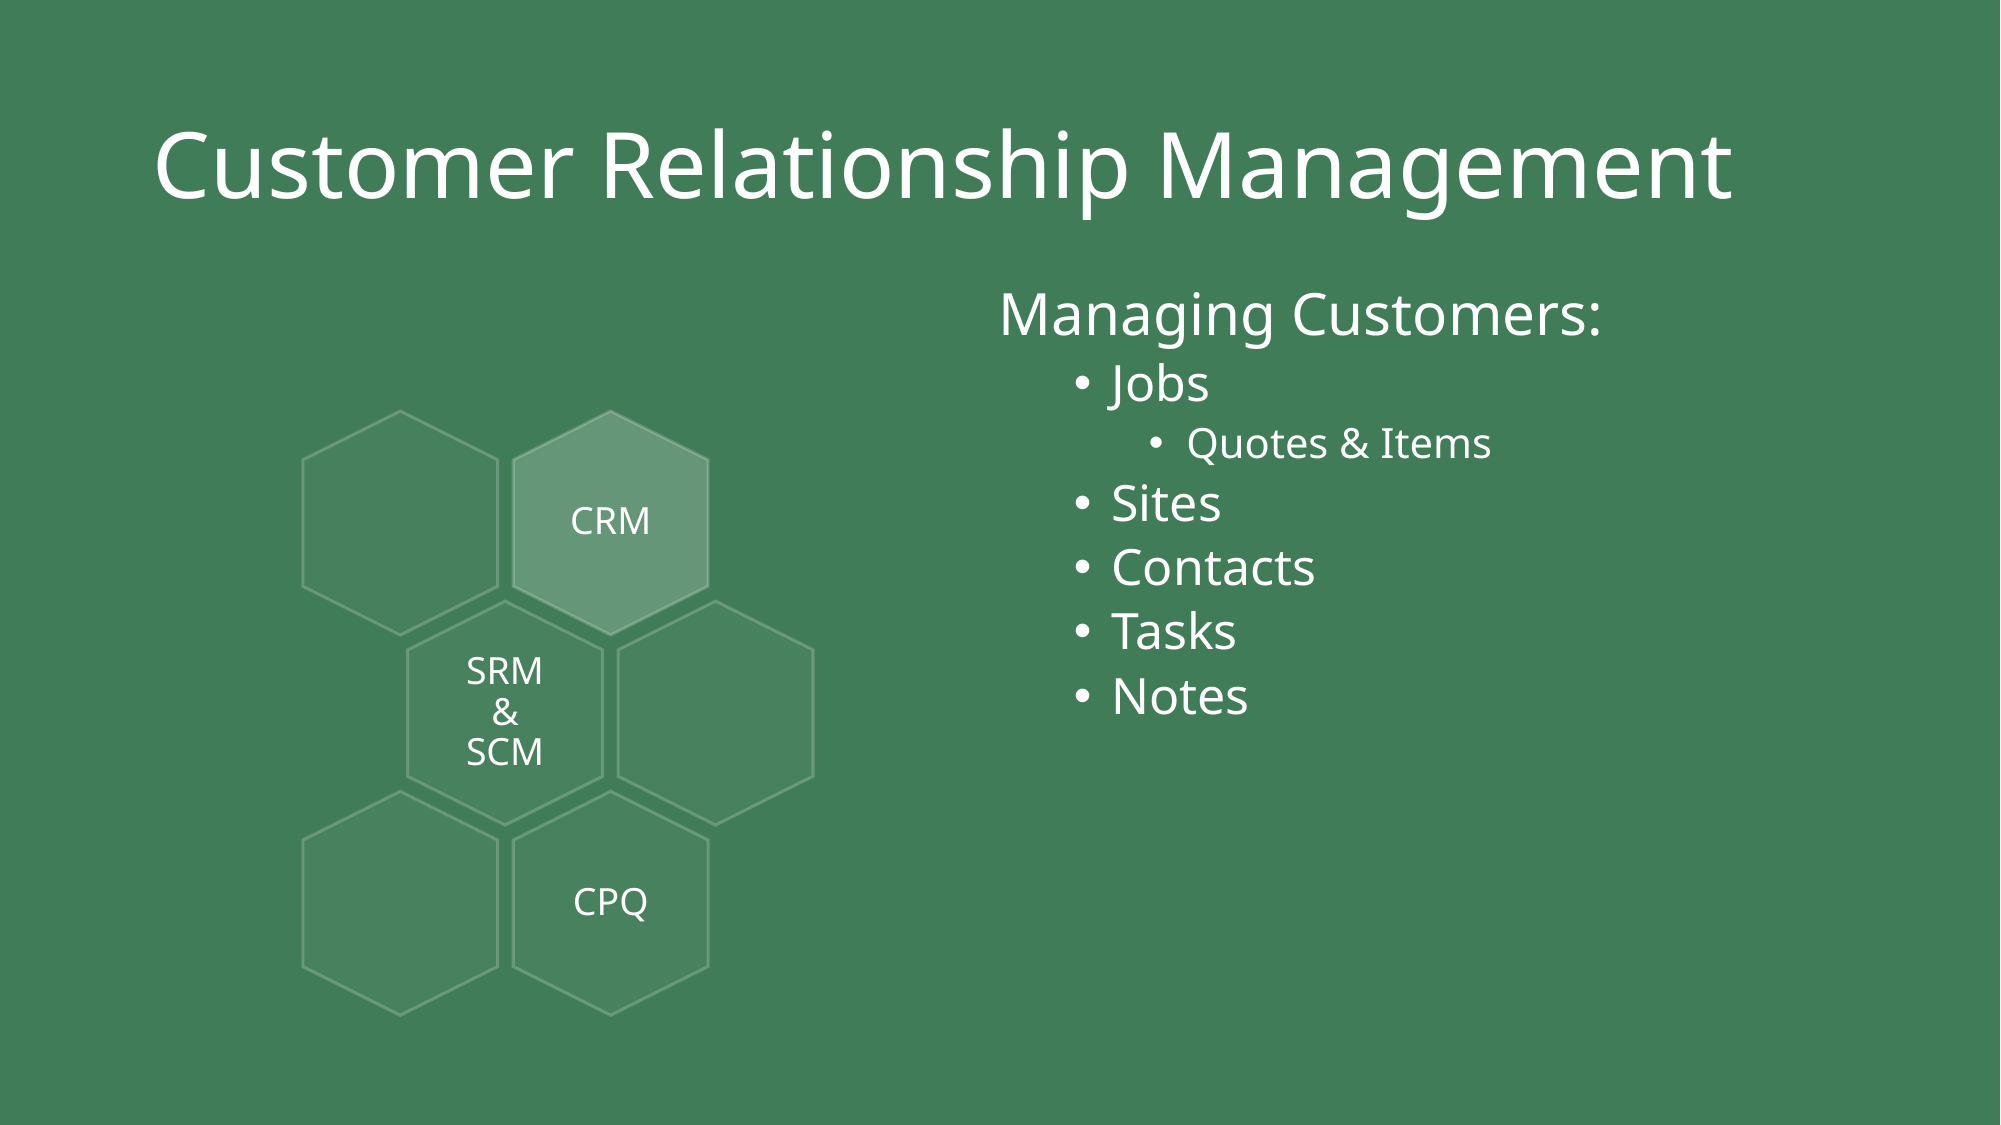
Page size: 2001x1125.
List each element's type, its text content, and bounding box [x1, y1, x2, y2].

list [137, 410, 985, 1016]
list Managing Customers: Jobs Quotes & Items Sites Contacts Tasks Notes [983, 277, 1835, 882]
title Customer Relationship Management [137, 59, 1863, 278]
